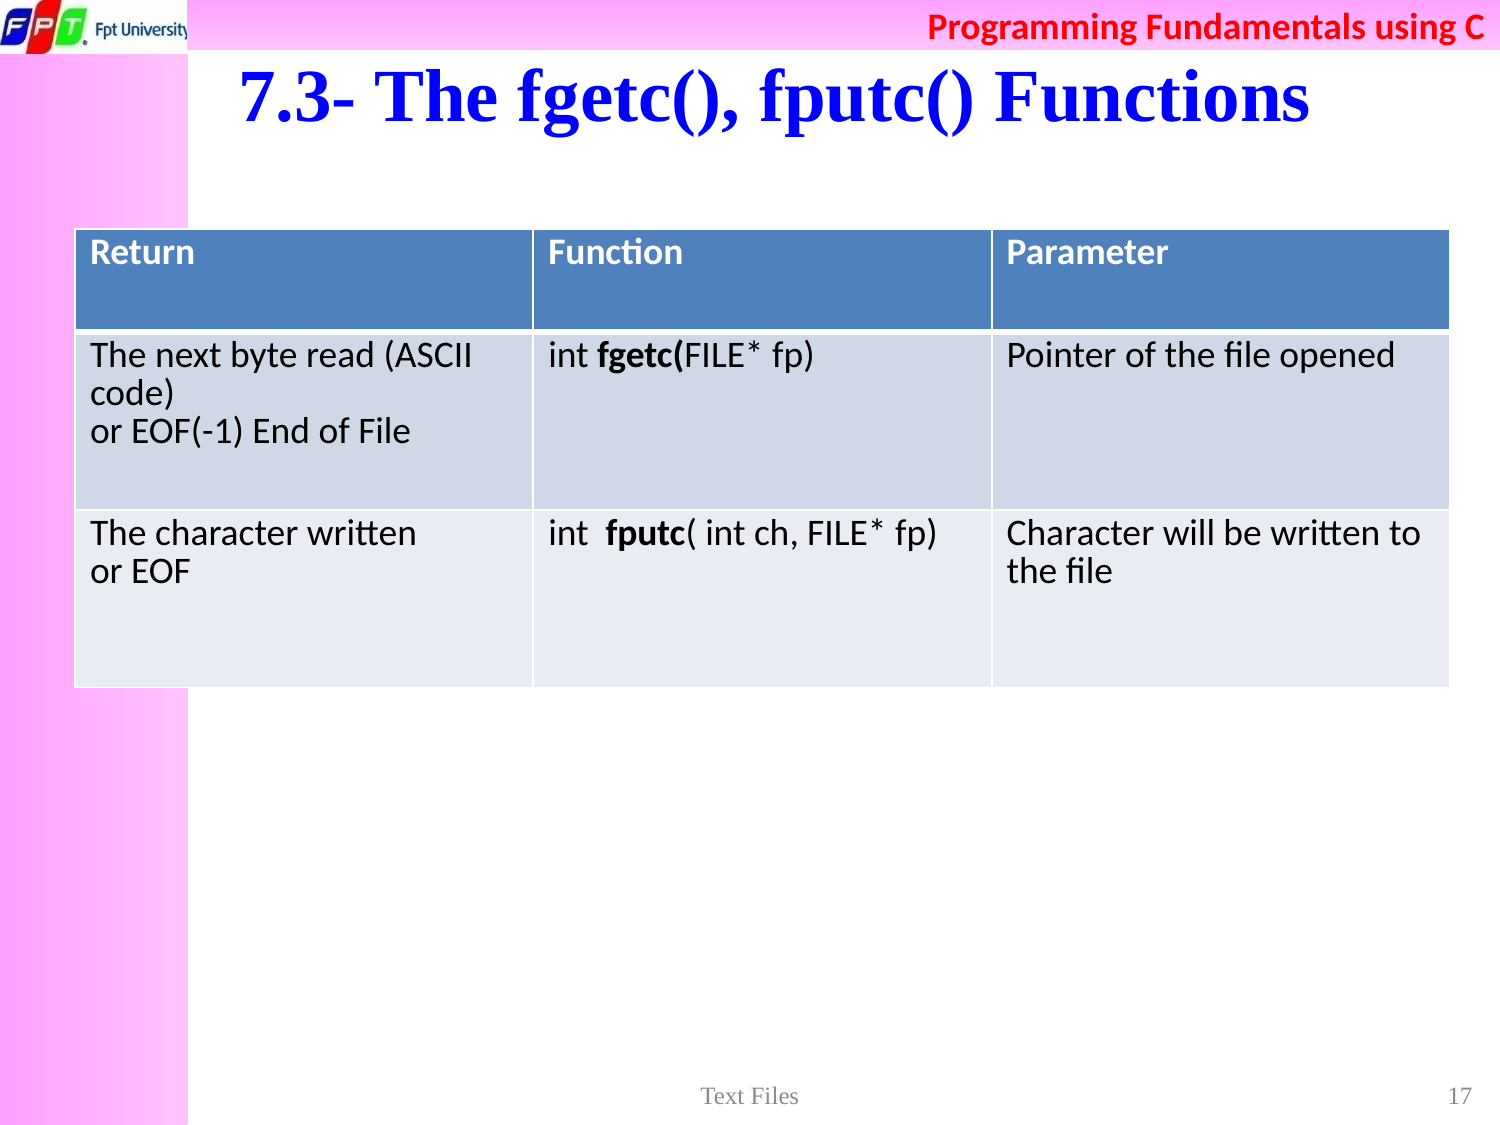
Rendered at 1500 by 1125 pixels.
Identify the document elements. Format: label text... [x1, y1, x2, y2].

table_cell Character will be written to the file [993, 511, 1449, 687]
table_cell int fgetc(FILE* fp) [534, 335, 991, 509]
slide_number 17 [1137, 1074, 1488, 1116]
footer Text Files [512, 1074, 988, 1116]
table_cell Pointer of the file opened [993, 335, 1449, 509]
title 7.3- The fgetc(), fputc() Functions [125, 45, 1425, 138]
table_cell int fputc( int ch, FILE* fp) [534, 511, 991, 687]
table_header Return [76, 230, 532, 329]
table_header Parameter [993, 230, 1449, 329]
table_cell The next byte read (ASCII code) or EOF(-1) End of File [76, 335, 532, 509]
picture [0, 0, 188, 54]
table_cell The character written or EOF [76, 511, 532, 687]
table_header Function [534, 230, 991, 329]
